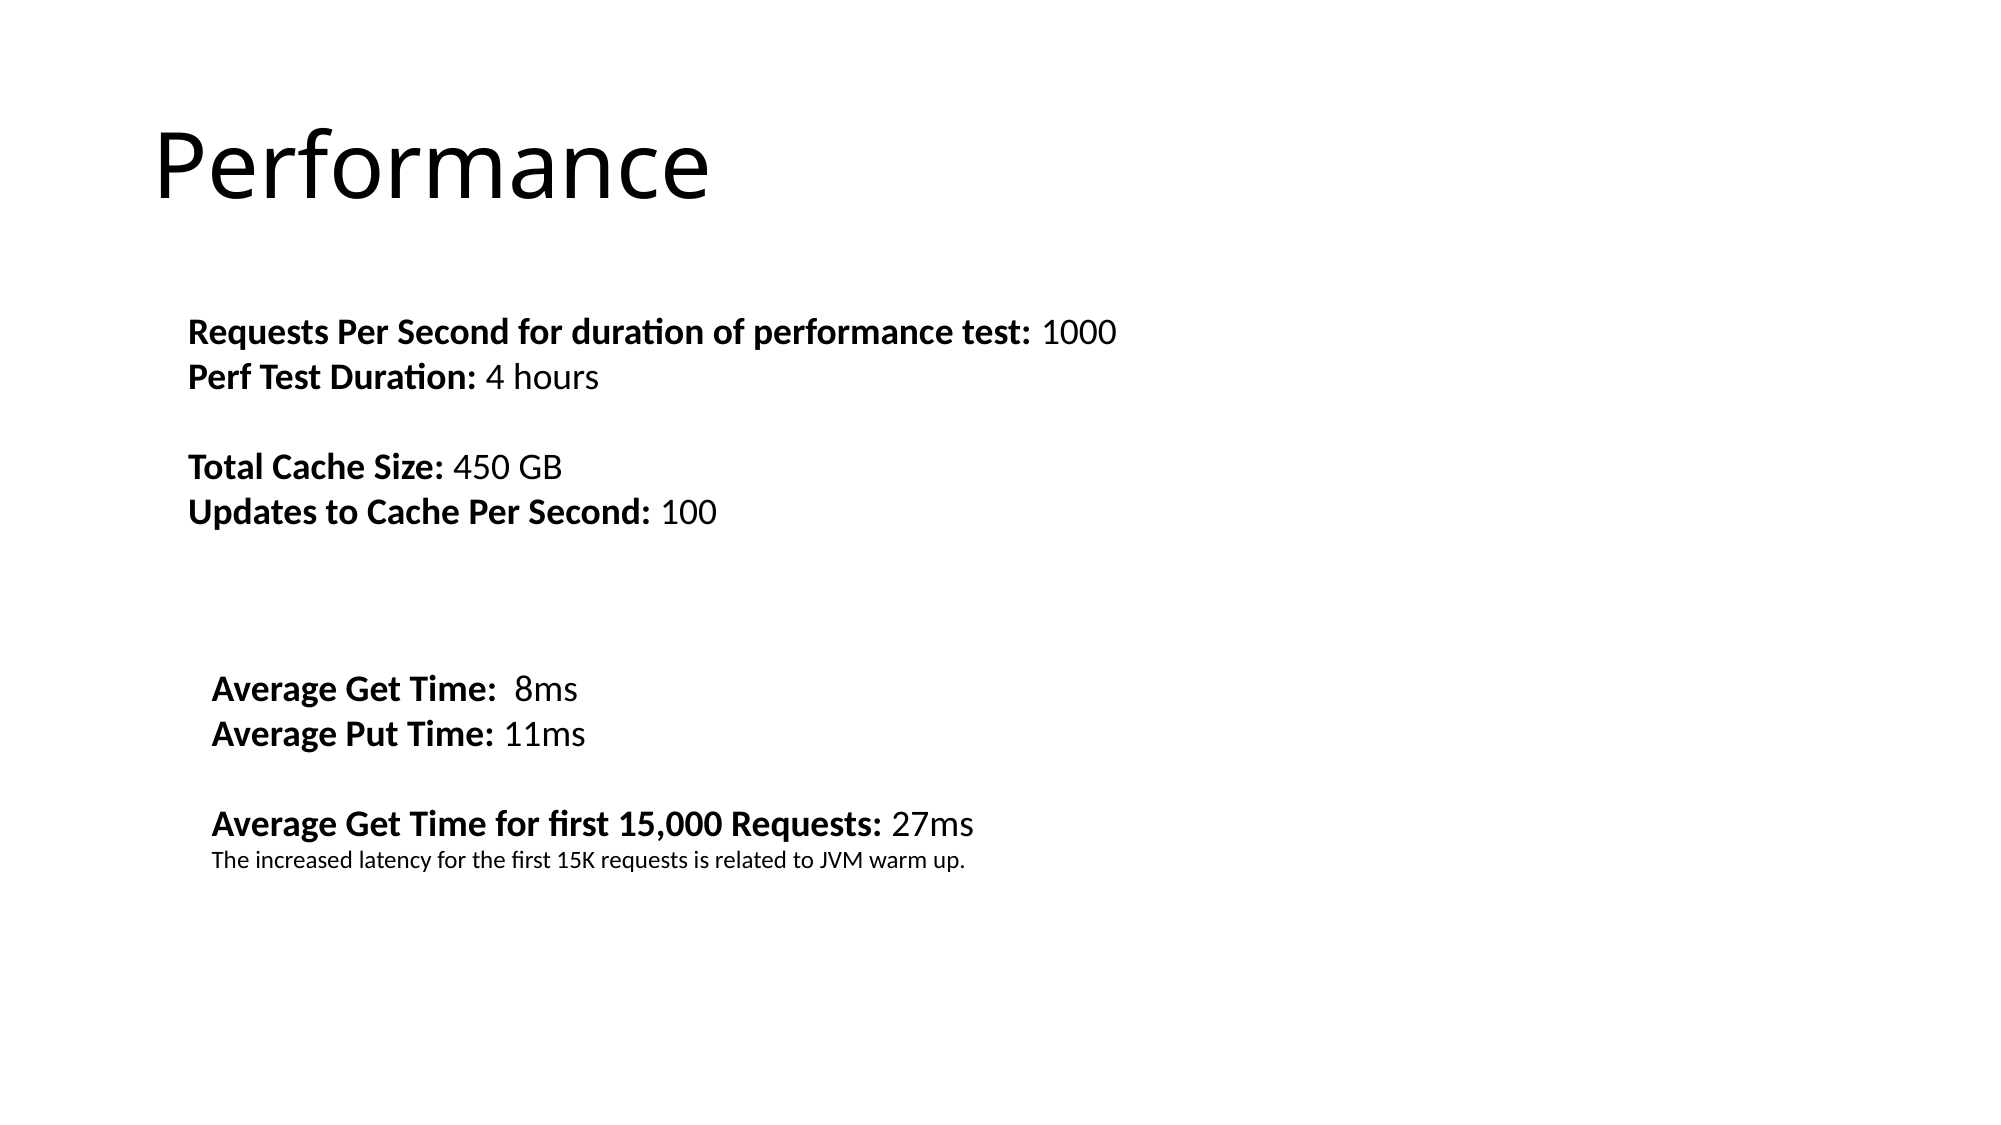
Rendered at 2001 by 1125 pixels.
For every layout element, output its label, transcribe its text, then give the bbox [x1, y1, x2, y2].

title Performance [137, 59, 1863, 278]
text_box Requests Per Second for duration of performance test: 1000 Perf Test Duration: 4 hours Total Cache Size: 450 GB Updates to Cache Per Second: 100 [173, 299, 1203, 540]
text_box Average Get Time: 8ms Average Put Time: 11ms Average Get Time for first 15,000 Requests: 27ms The increased latency for the first 15K requests is related to JVM warm up. [196, 656, 1582, 956]
